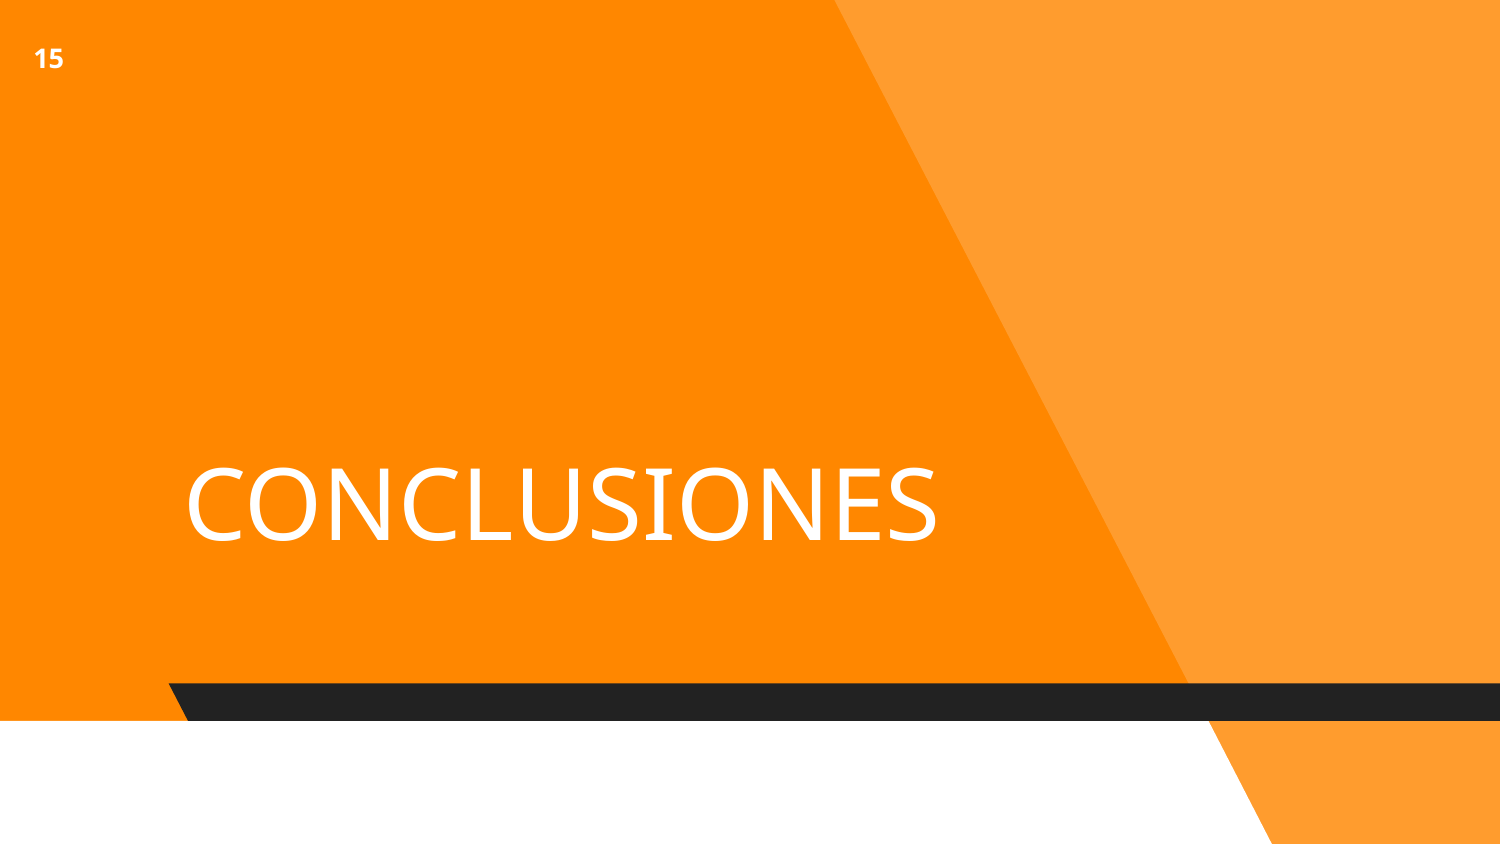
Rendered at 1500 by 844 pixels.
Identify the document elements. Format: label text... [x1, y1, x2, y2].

slide_number 15 [0, 0, 98, 121]
title CONCLUSIONES [168, 384, 1025, 575]
